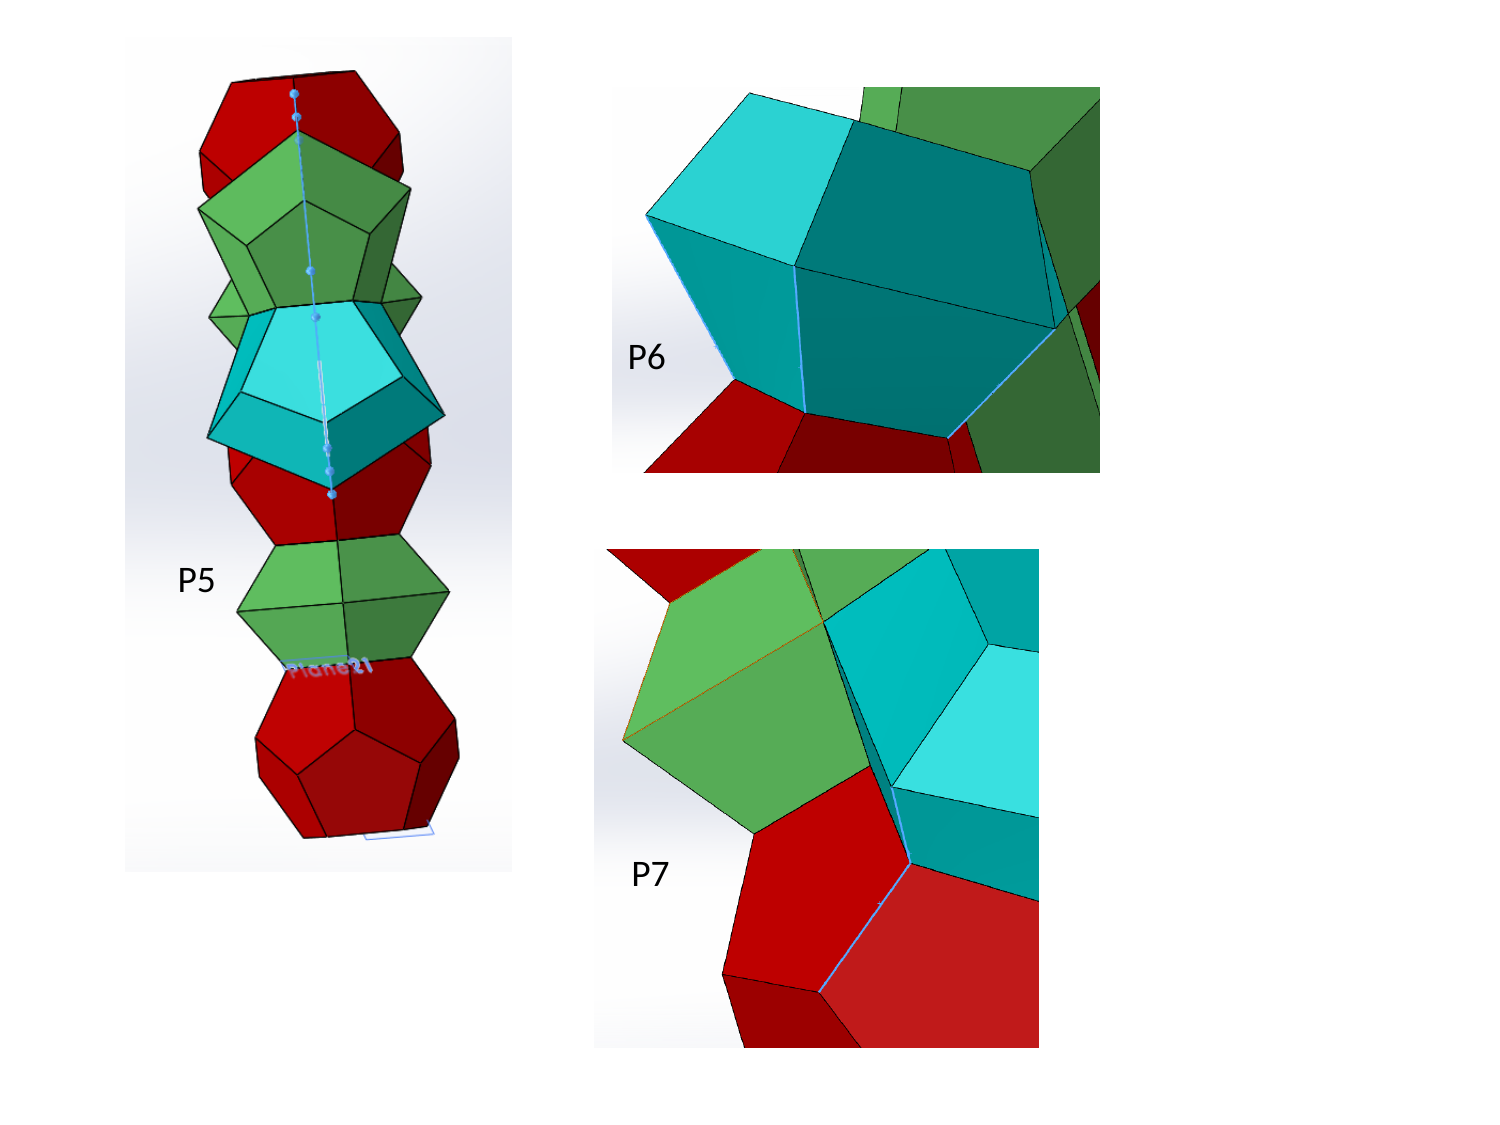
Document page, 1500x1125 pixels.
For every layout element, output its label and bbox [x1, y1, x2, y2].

picture [594, 549, 1040, 1048]
picture [612, 87, 1101, 473]
picture [124, 37, 512, 873]
